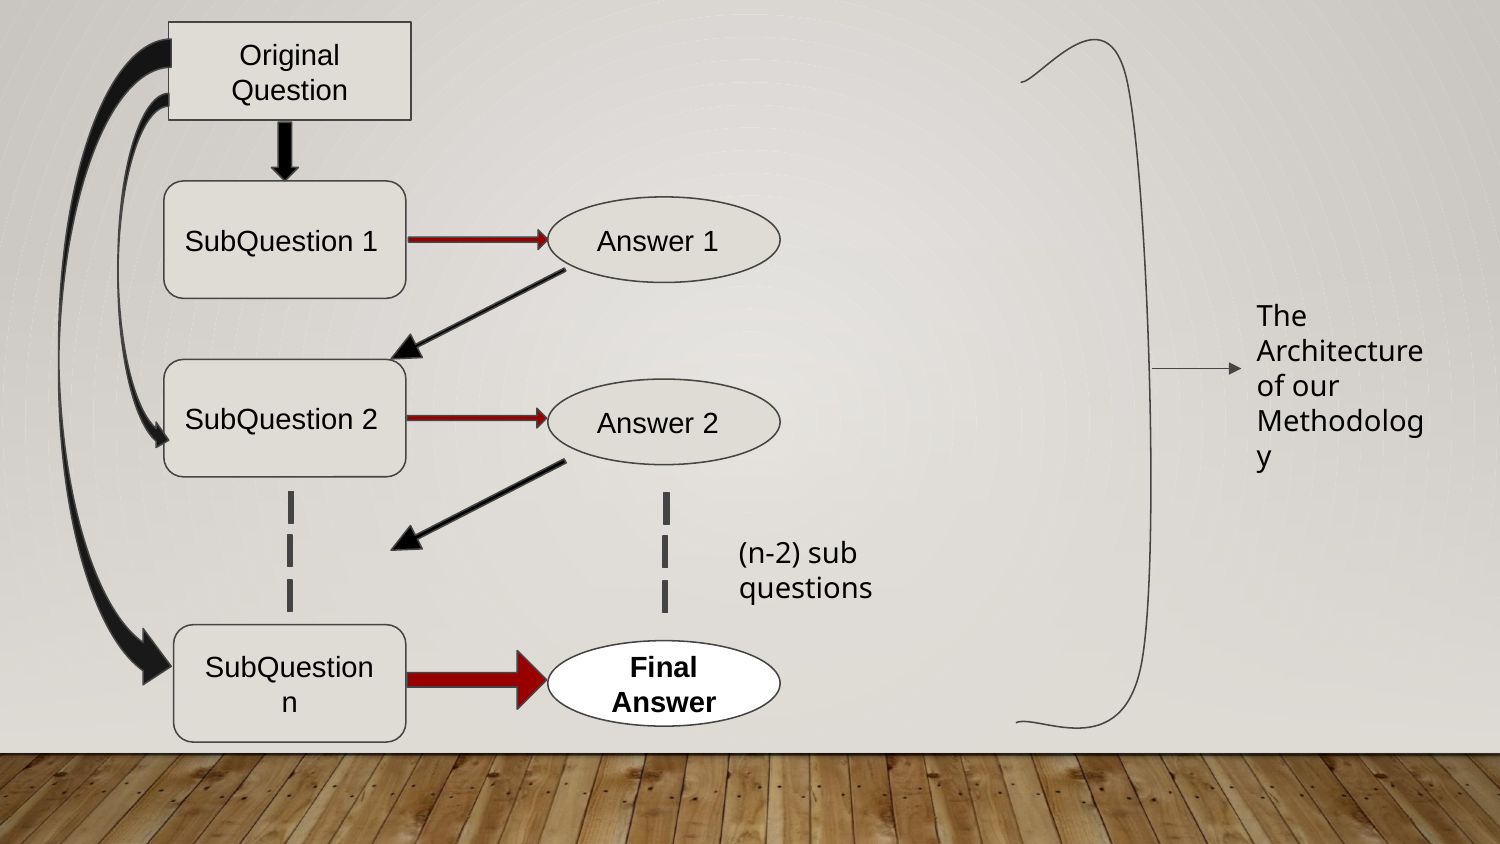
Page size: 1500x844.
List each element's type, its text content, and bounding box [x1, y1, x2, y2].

text_box [117, 93, 169, 448]
text_box [408, 229, 548, 250]
text_box The Architecture of our Methodology [1241, 282, 1441, 488]
text_box [58, 39, 172, 685]
text_box [391, 268, 566, 359]
text_box [407, 650, 547, 710]
text_box SubQuestion 1 [163, 180, 406, 299]
text_box [287, 579, 293, 612]
text_box [662, 535, 668, 568]
text_box [391, 458, 567, 551]
text_box SubQuestion 2 [163, 359, 406, 477]
text_box [1015, 39, 1151, 729]
text_box [287, 534, 293, 567]
text_box Answer 1 [547, 196, 781, 283]
text_box [407, 408, 547, 428]
text_box Answer 2 [547, 379, 781, 465]
text_box (n-2) sub questions [723, 519, 991, 620]
text_box [271, 122, 299, 181]
text_box Final Answer [547, 640, 781, 727]
text_box [662, 580, 668, 613]
text_box [288, 491, 294, 524]
text_box Original Question [168, 22, 411, 120]
picture [0, 753, 1500, 844]
text_box SubQuestion n [173, 624, 406, 743]
text_box [664, 492, 669, 525]
